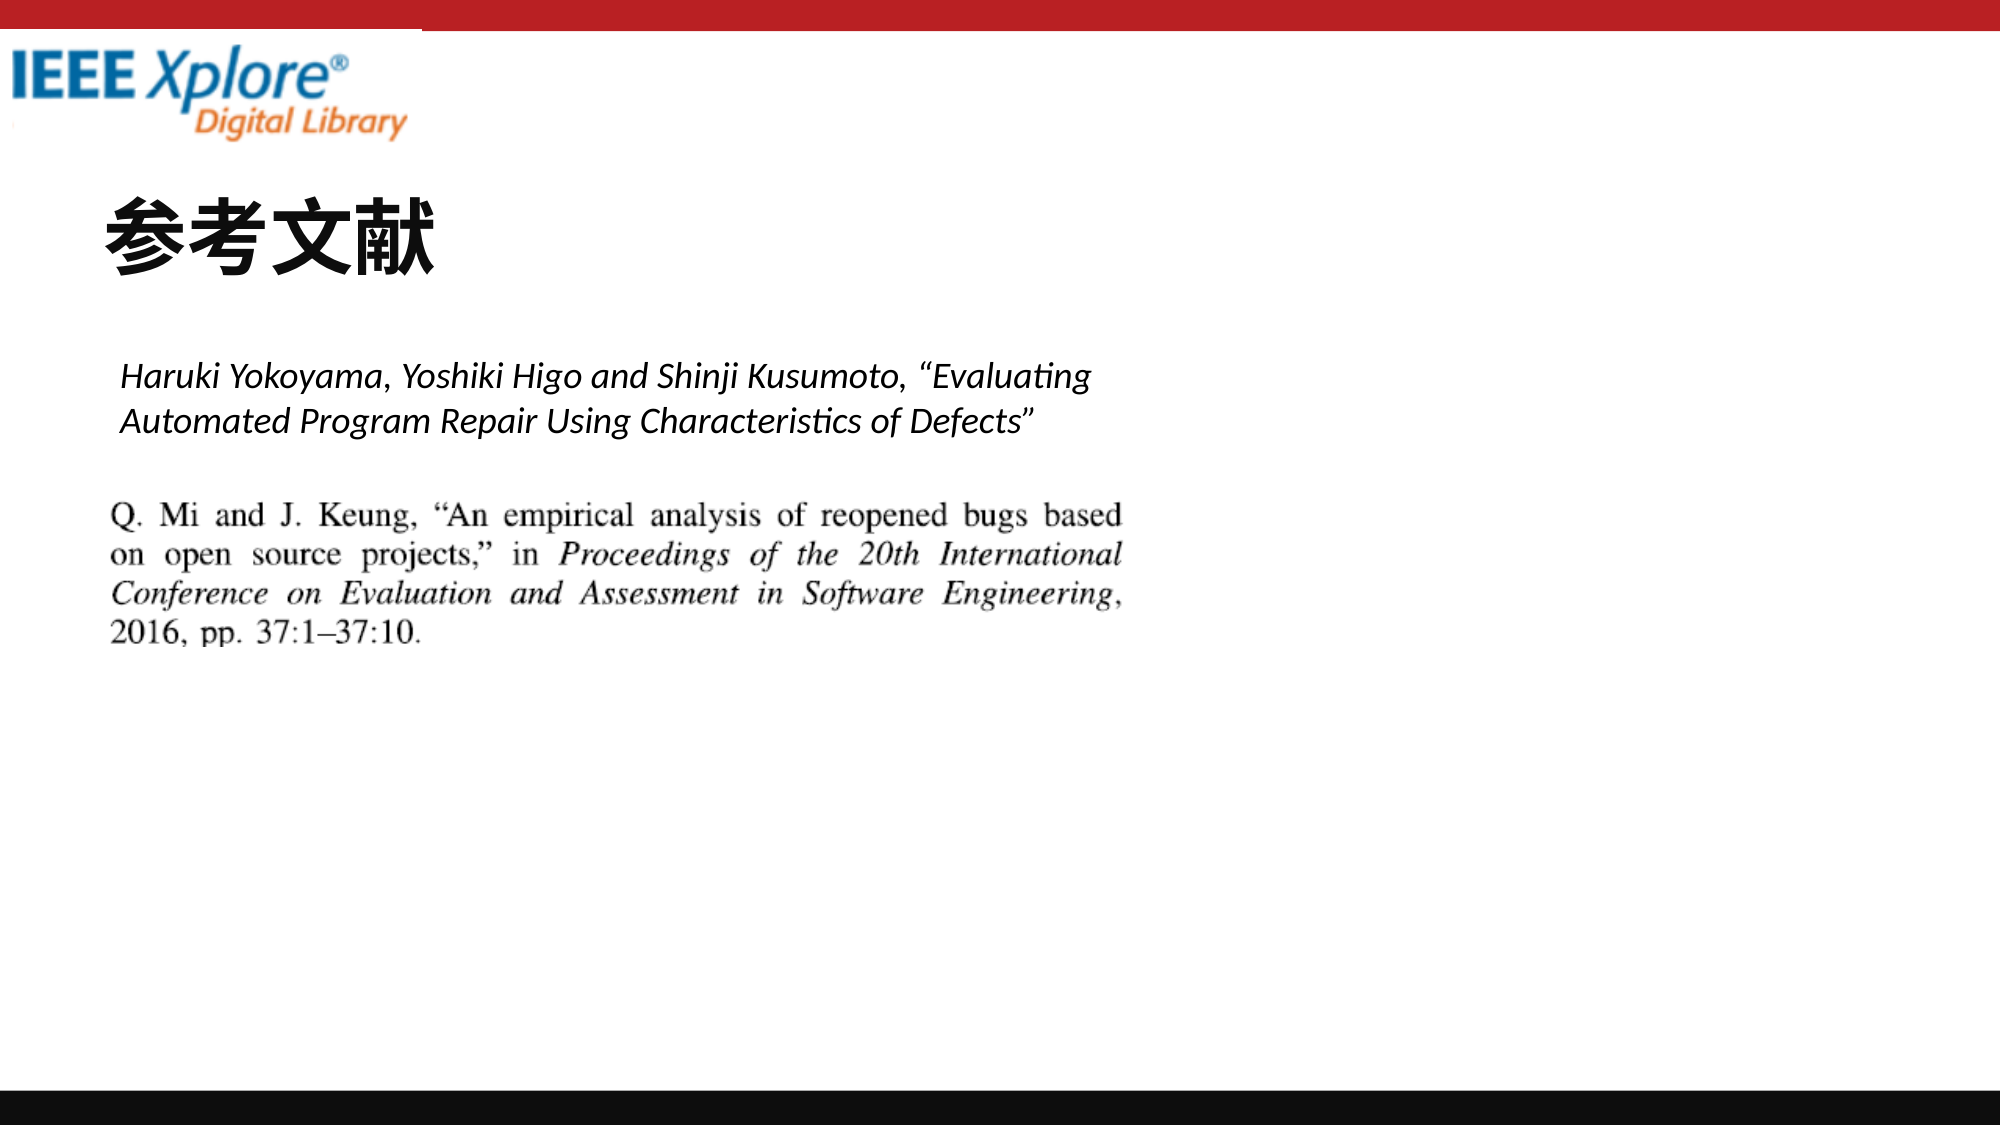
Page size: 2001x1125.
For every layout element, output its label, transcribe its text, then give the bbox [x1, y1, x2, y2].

text_box Haruki Yokoyama, Yoshiki Higo and Shinji Kusumoto, “Evaluating Automated Program Repair Using Characteristics of Defects” [105, 343, 1207, 449]
text_box 参考文献 [81, 178, 460, 293]
picture [0, 29, 422, 155]
picture [105, 498, 1131, 648]
